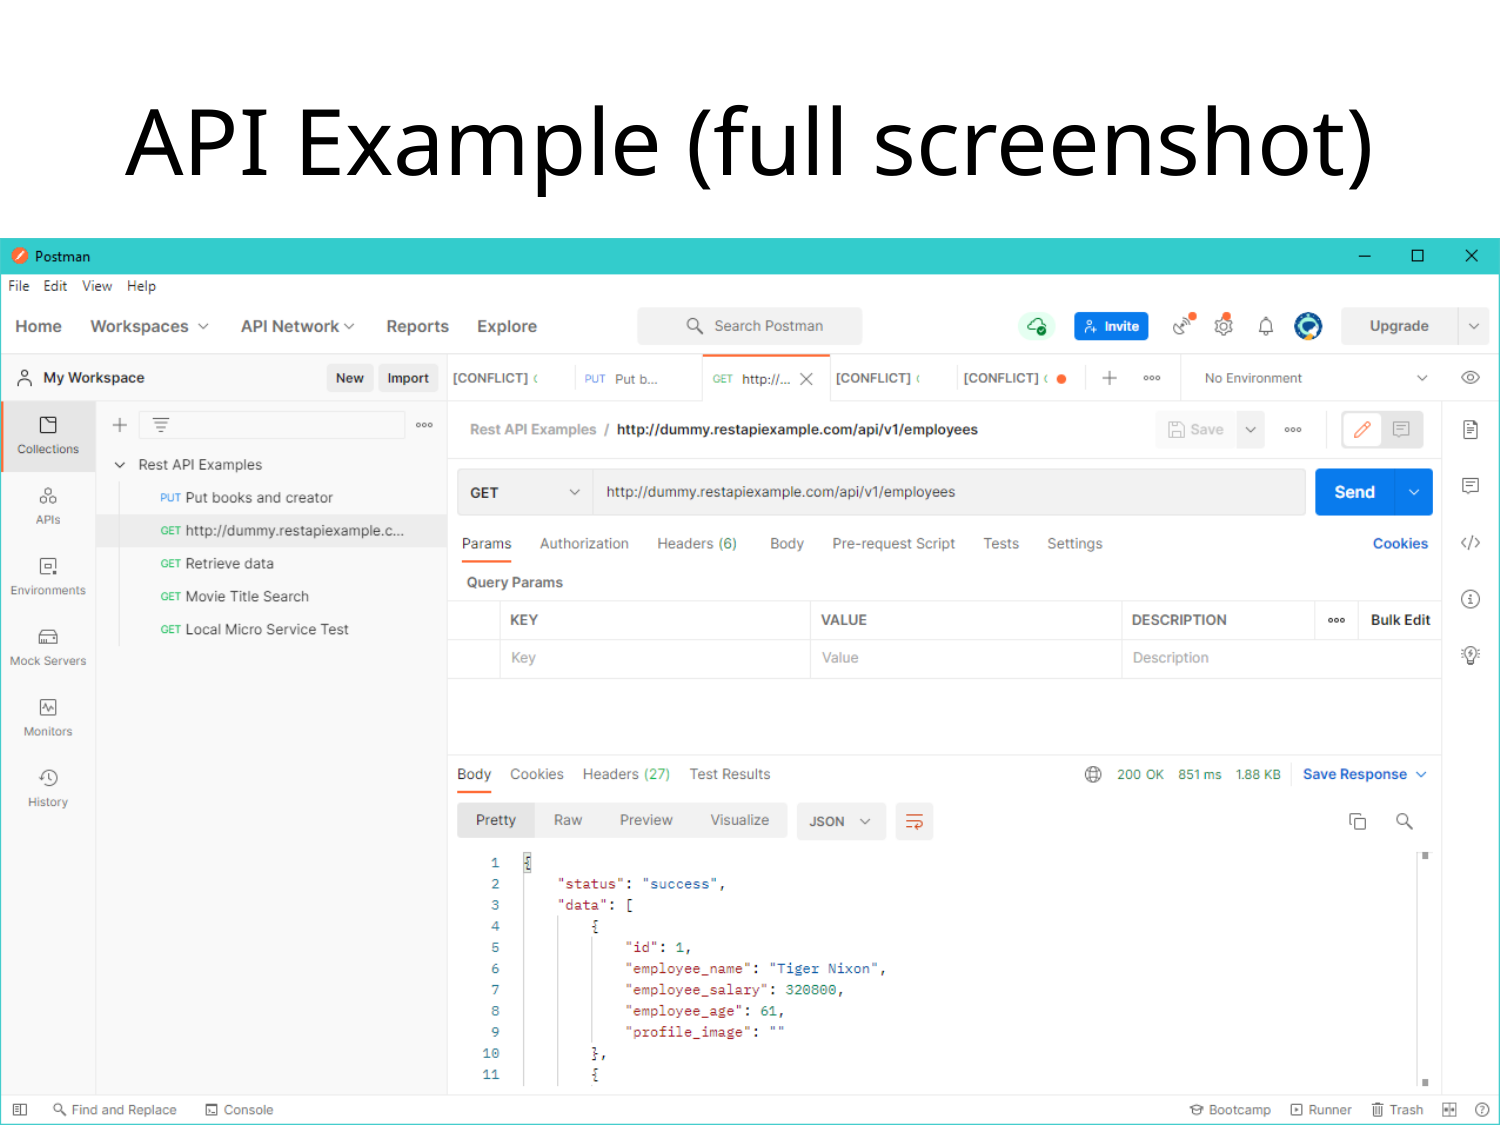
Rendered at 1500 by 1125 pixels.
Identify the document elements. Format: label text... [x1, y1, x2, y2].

picture [0, 238, 1500, 1125]
title API Example (full screenshot) [75, 45, 1425, 233]
